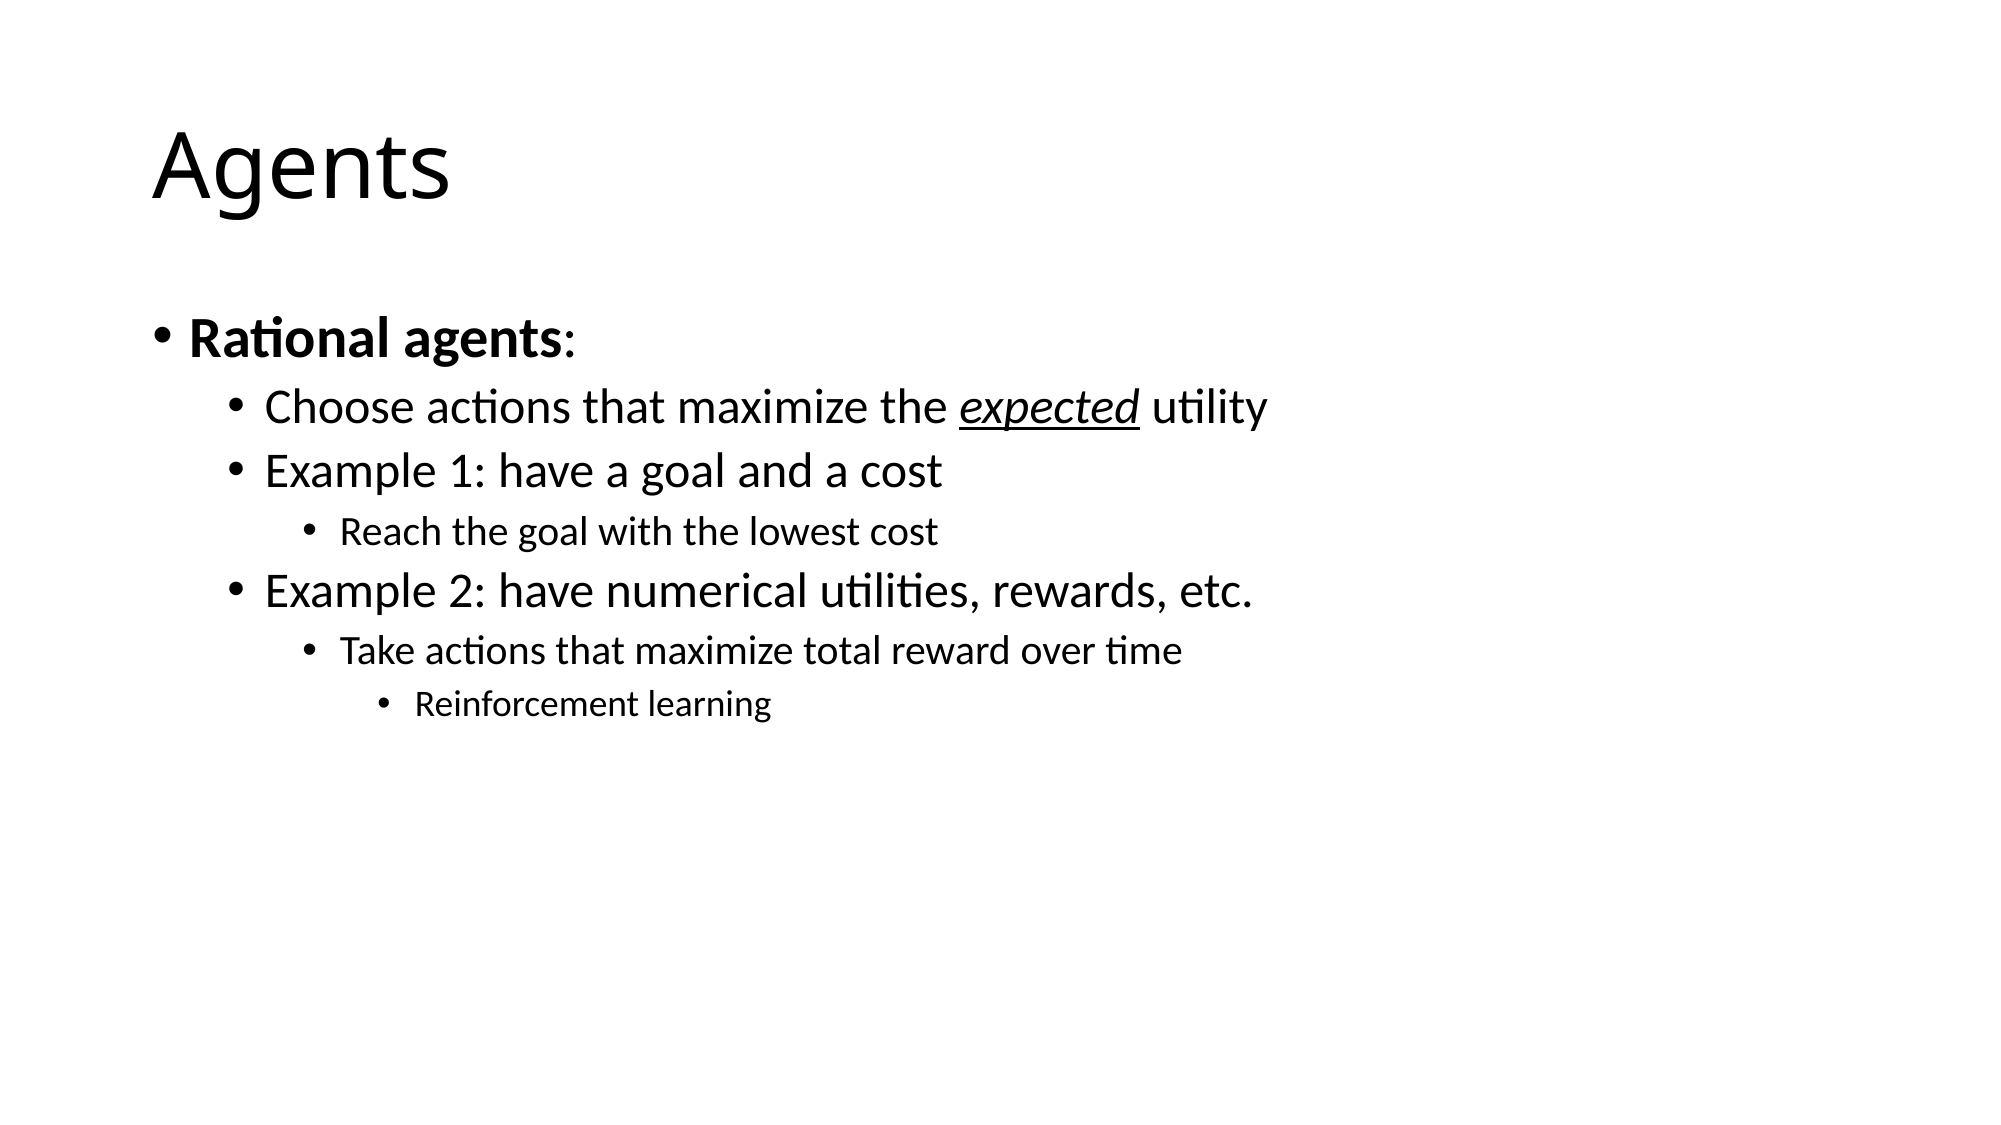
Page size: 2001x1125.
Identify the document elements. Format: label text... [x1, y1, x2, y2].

list Rational agents: Choose actions that maximize the expected utility Example 1: have a goal and a cost Reach the goal with the lowest cost Example 2: have numerical utilities, rewards, etc. Take actions that maximize total reward over time Reinforcement learning [137, 299, 1863, 1014]
title Agents [137, 59, 1863, 278]
